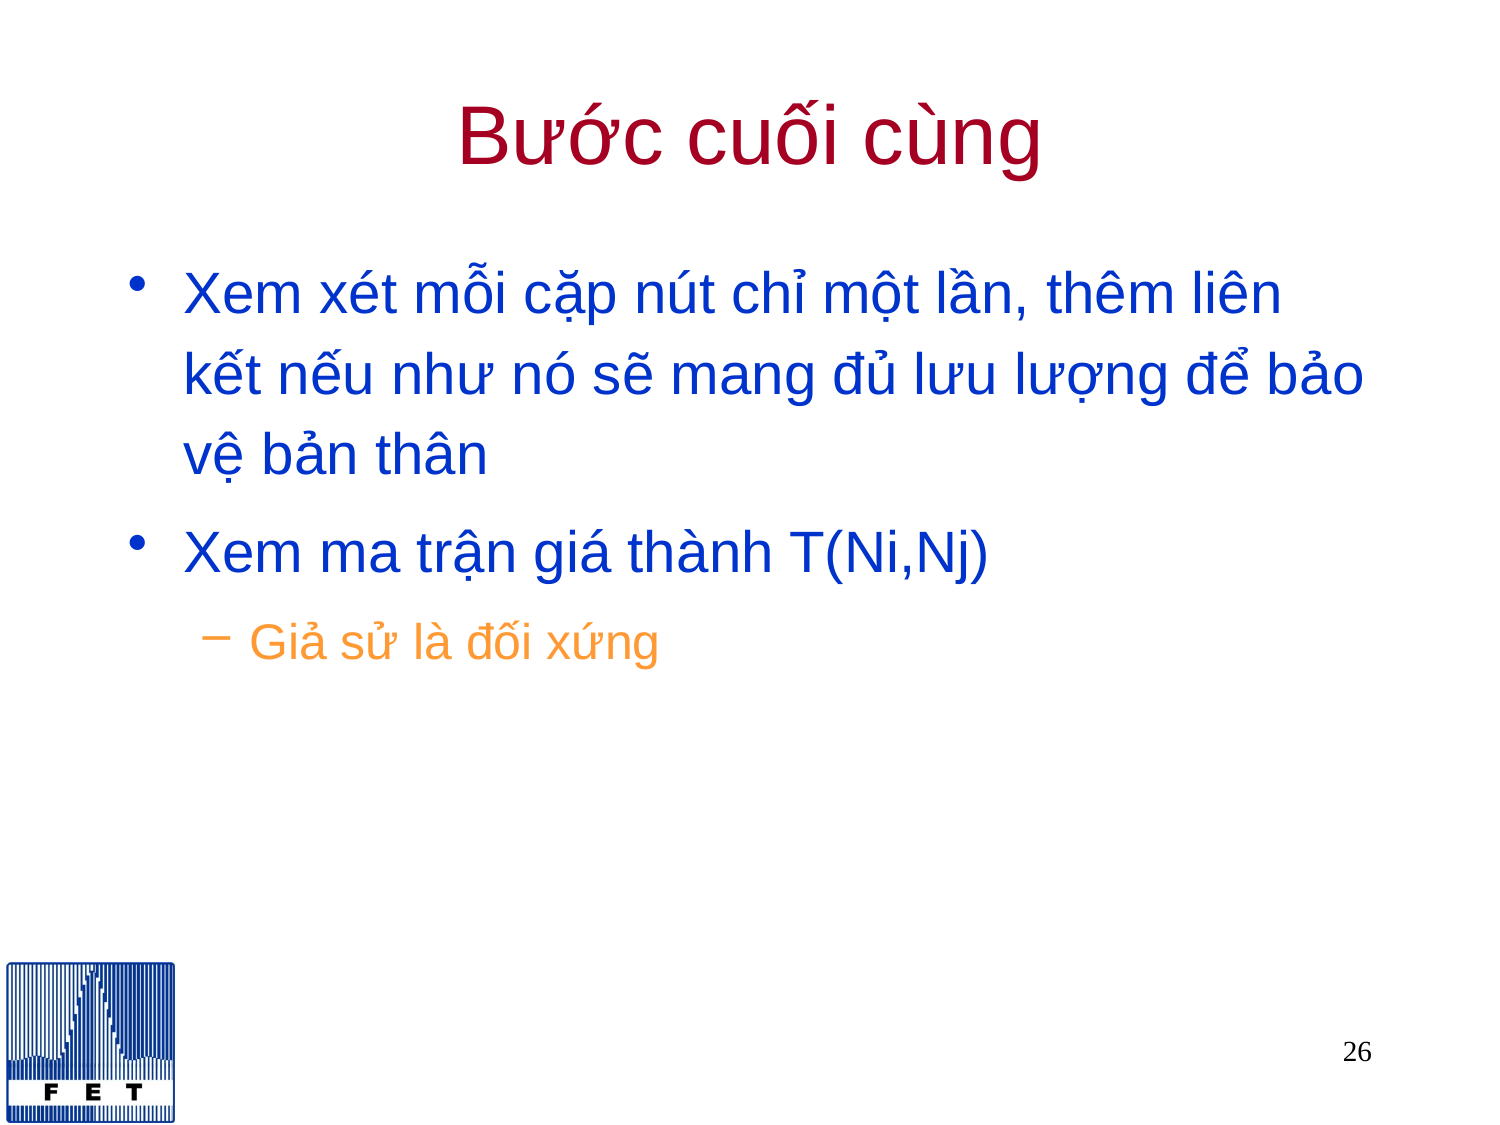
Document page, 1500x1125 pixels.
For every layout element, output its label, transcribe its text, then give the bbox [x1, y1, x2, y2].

picture [6, 962, 175, 1123]
title Bước cuối cùng [112, 37, 1388, 226]
slide_number 26 [1074, 1024, 1388, 1101]
list Xem xét mỗi cặp nút chỉ một lần, thêm liên kết nếu như nó sẽ mang đủ lưu lượng để bảo vệ bản thân Xem ma trận giá thành T(Ni,Nj) Giả sử là đối xứng [112, 237, 1388, 951]
